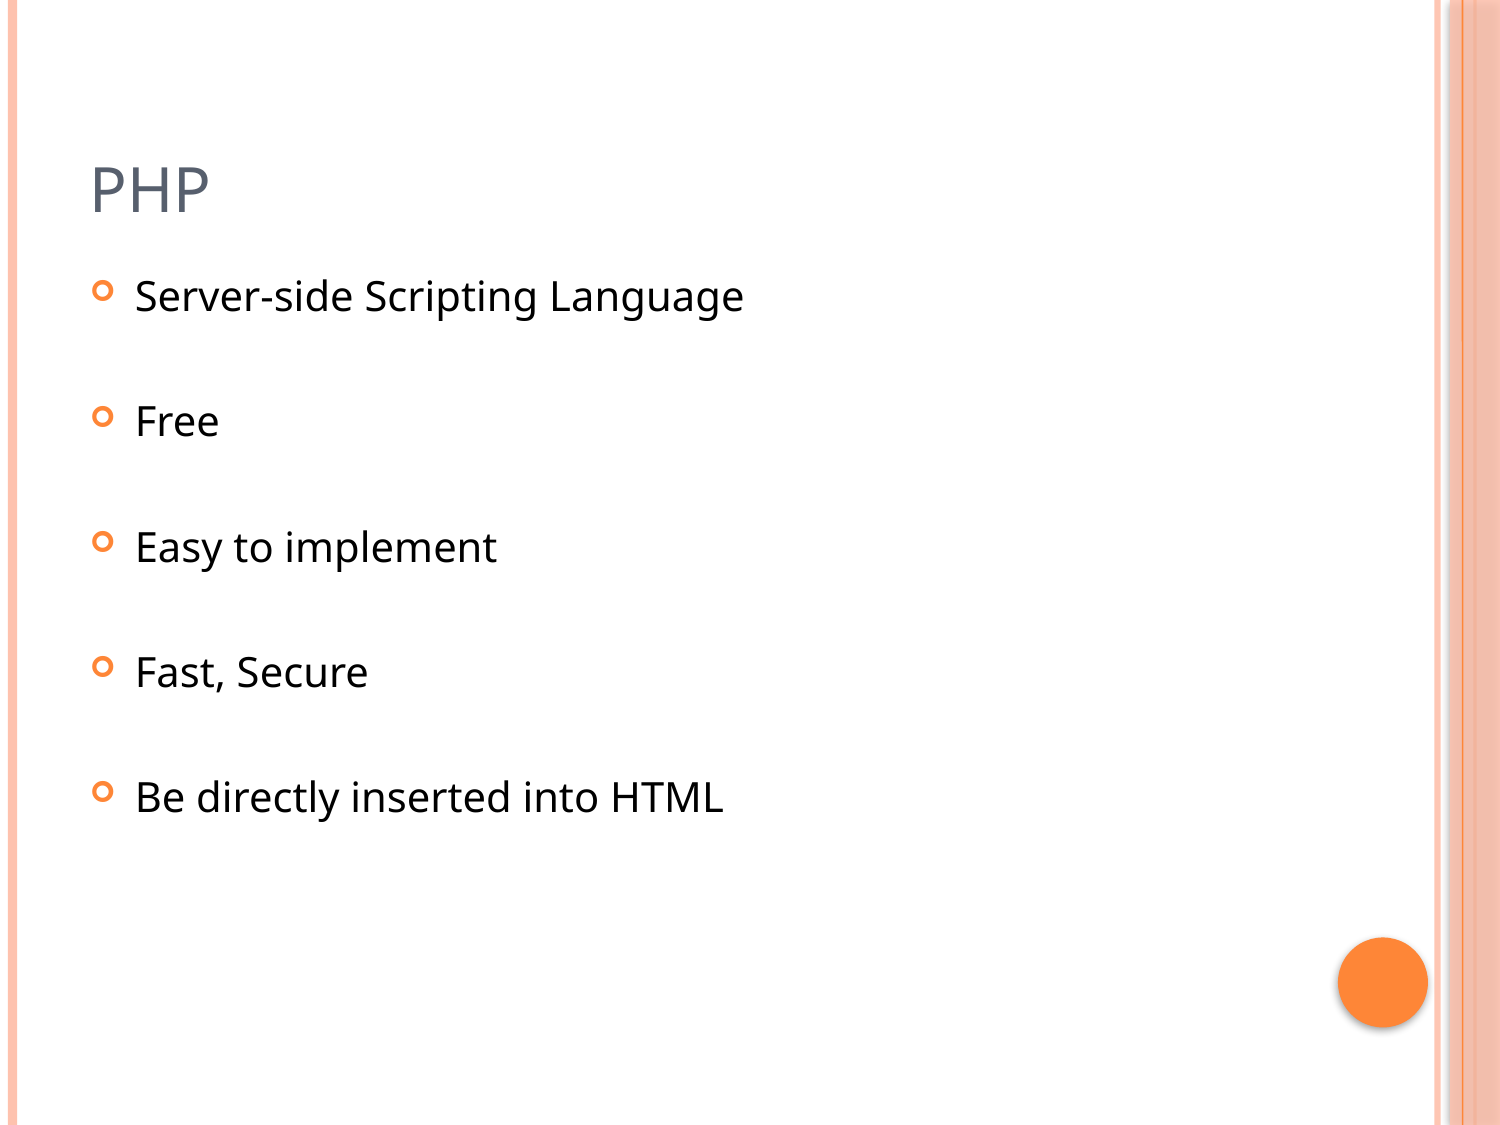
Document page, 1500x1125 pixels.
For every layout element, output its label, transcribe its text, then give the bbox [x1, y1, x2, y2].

list Server-side Scripting Language Free Easy to implement Fast, Secure Be directly inserted into HTML [75, 262, 1300, 1062]
title PHP [75, 45, 1300, 233]
